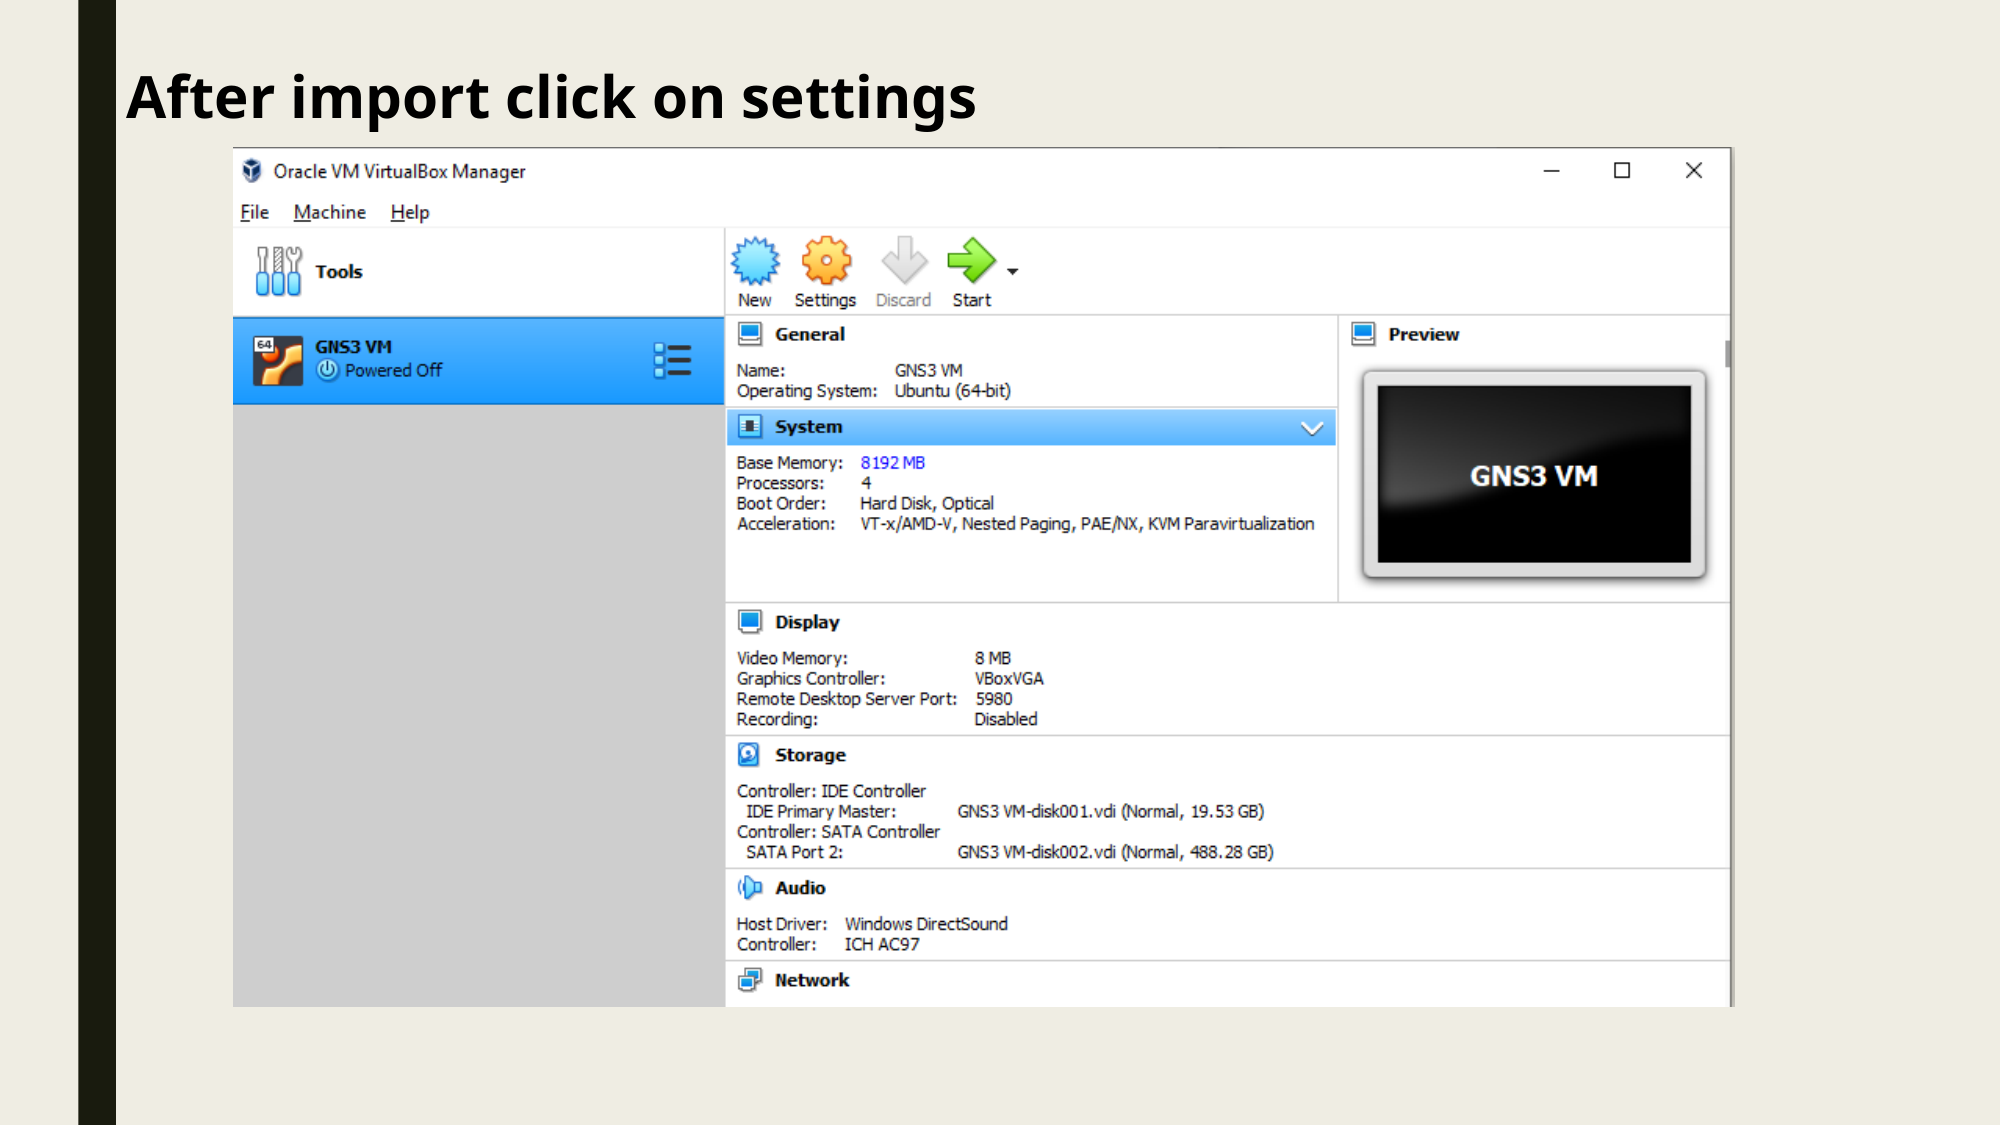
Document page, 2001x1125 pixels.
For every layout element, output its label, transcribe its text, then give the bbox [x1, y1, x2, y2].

text_box After import click on settings [111, 52, 993, 138]
picture [233, 147, 1735, 1007]
